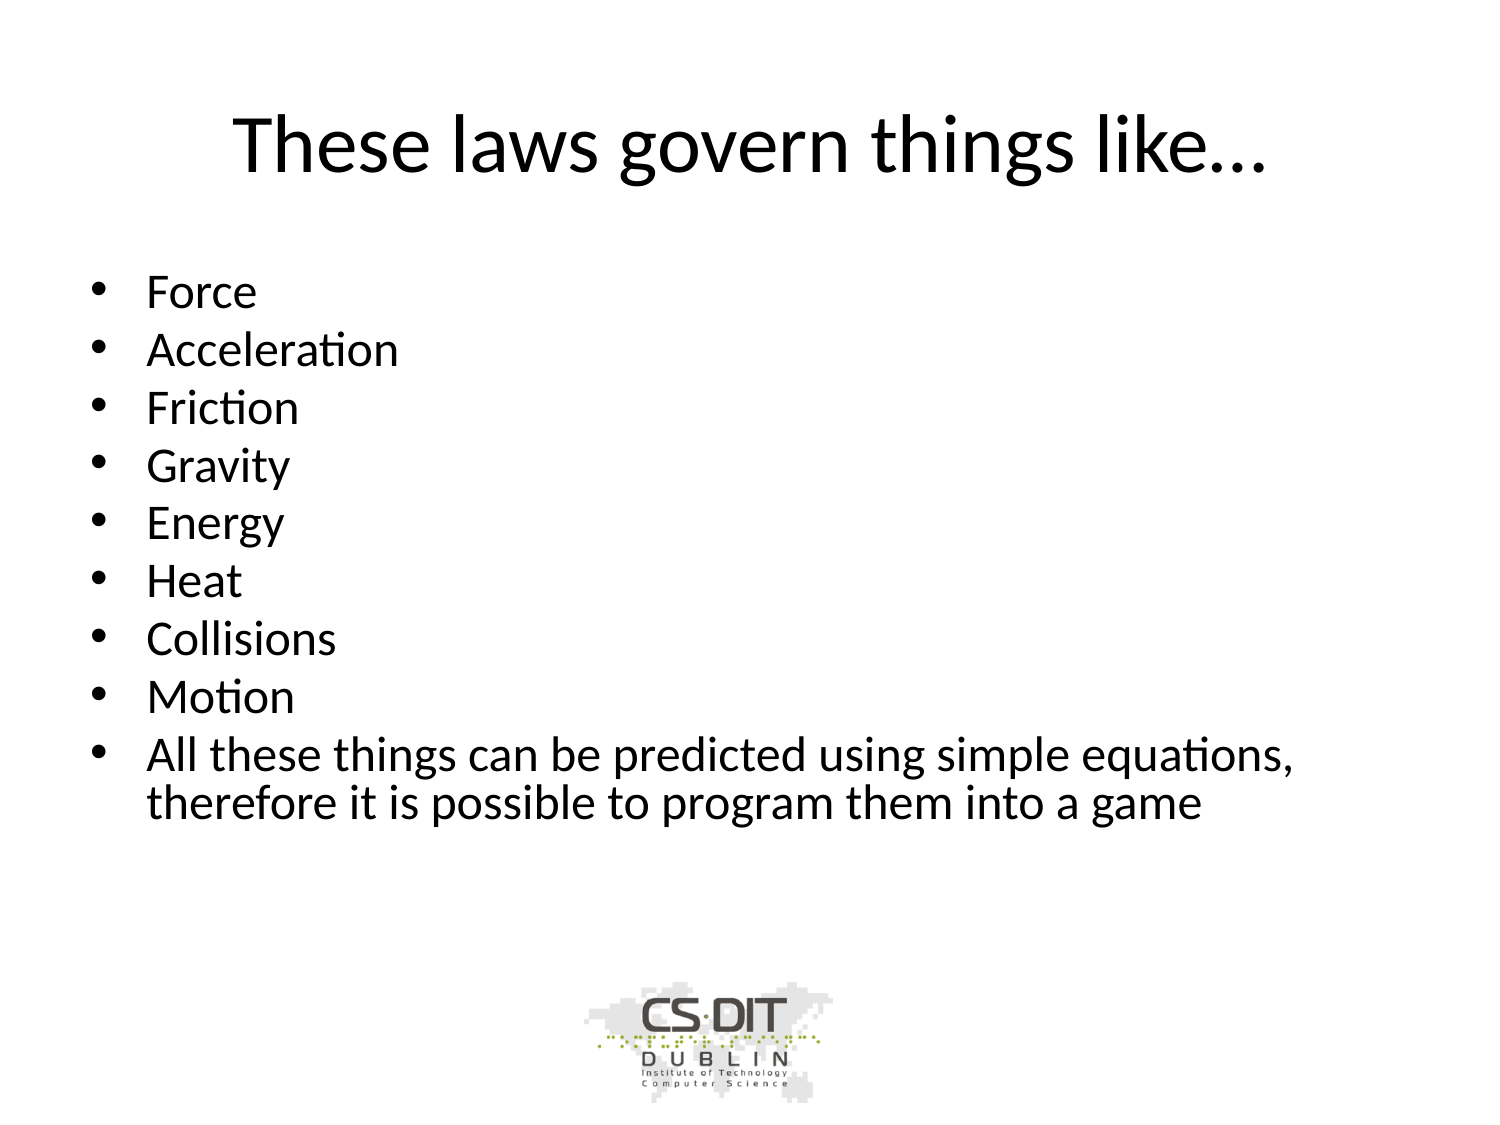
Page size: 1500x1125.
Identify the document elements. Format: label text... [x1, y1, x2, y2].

picture [584, 1005, 833, 1103]
title These laws govern things like… [75, 45, 1425, 233]
list Force Acceleration Friction Gravity Energy Heat Collisions Motion All these things can be predicted using simple equations, therefore it is possible to program them into a game [75, 262, 1425, 1005]
